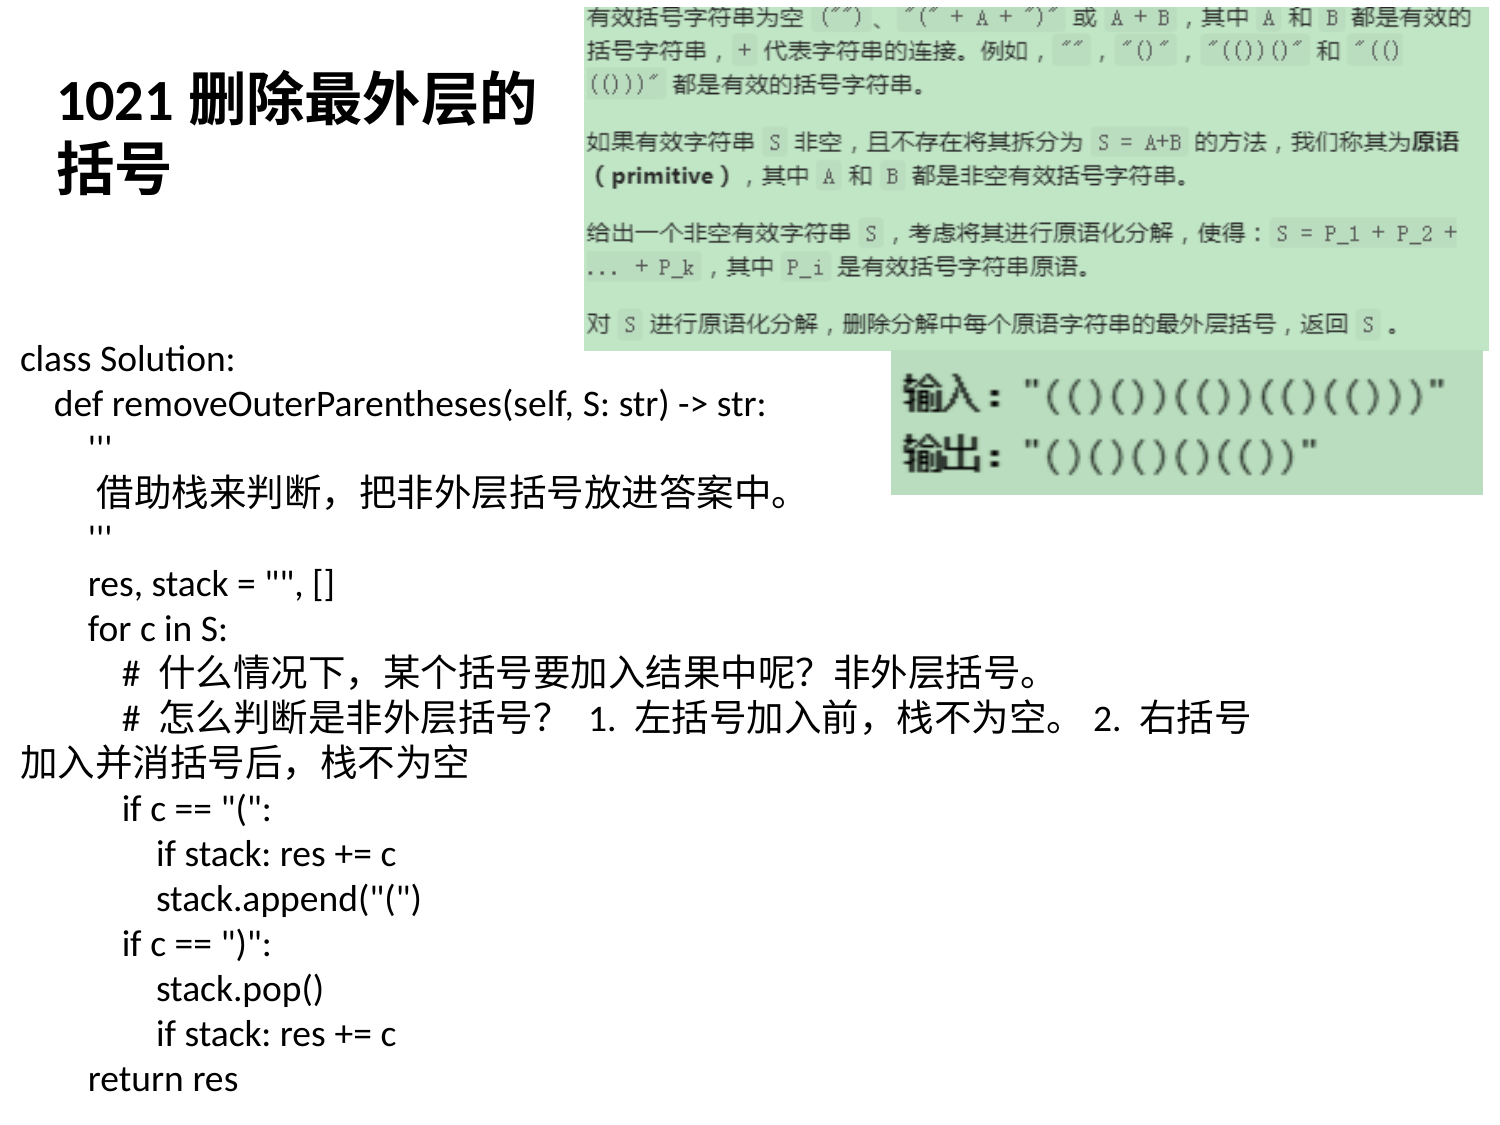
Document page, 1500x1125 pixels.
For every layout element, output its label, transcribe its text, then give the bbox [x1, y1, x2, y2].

text_box class Solution: def removeOuterParentheses(self, S: str) -> str: ''' 借助栈来判断，把非外层括号放进答案中。 ''' res, stack = "", [] for c in S: # 什么情况下，某个括号要加入结果中呢？非外层括号。 # 怎么判断是非外层括号？ 1. 左括号加入前，栈不为空。2. 右括号加入并消括号后，栈不为空 if c == "(": if stack: res += c stack.append("(") if c == ")": stack.pop() if stack: res += c return res [5, 326, 1294, 1106]
picture [584, 7, 1489, 495]
text_box 1021删除最外层的括号 [41, 54, 579, 210]
